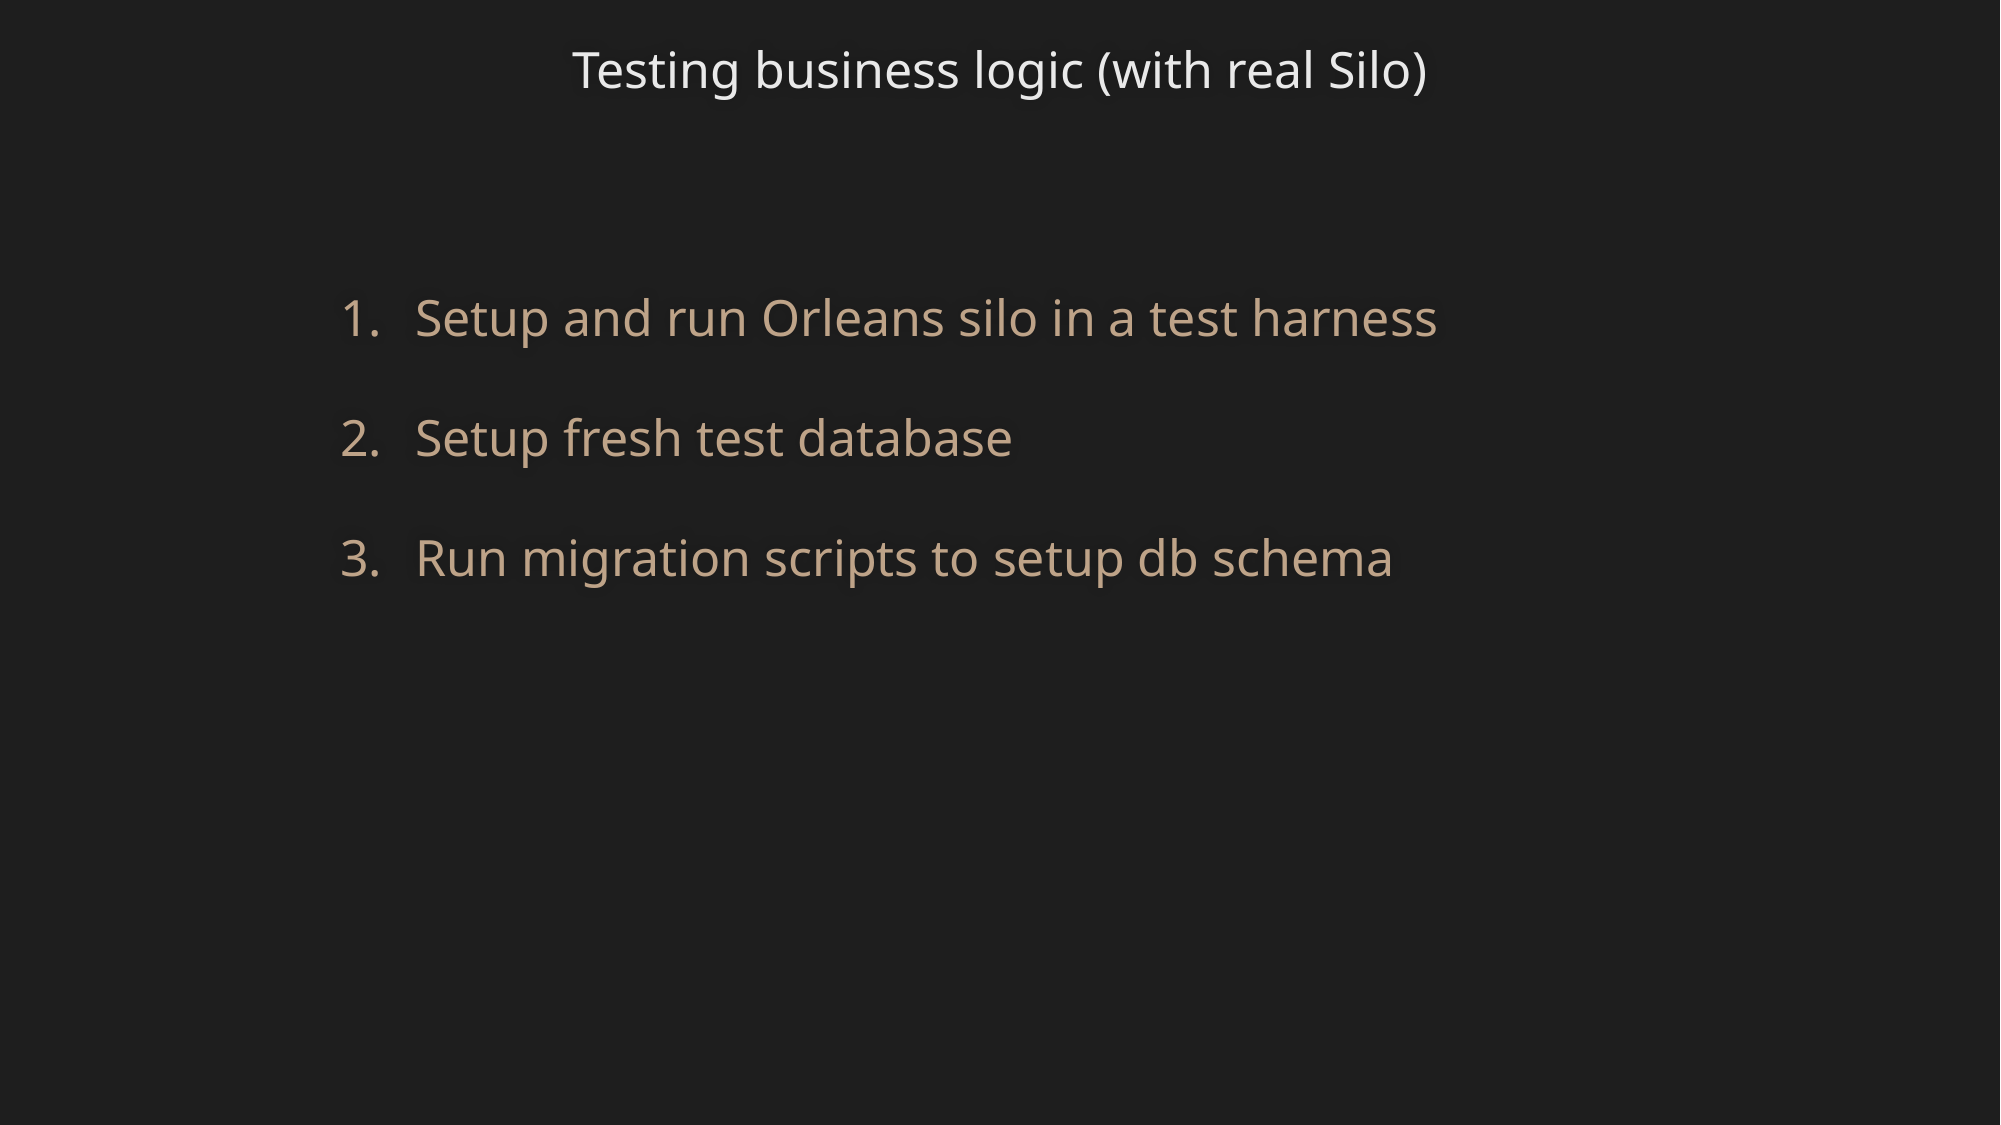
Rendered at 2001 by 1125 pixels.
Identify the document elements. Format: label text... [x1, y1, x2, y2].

text_box Setup and run Orleans silo in a test harness Setup fresh test database Run migration scripts to setup db schema [325, 278, 1454, 594]
text_box Testing business logic (with real Silo) [557, 30, 1443, 106]
